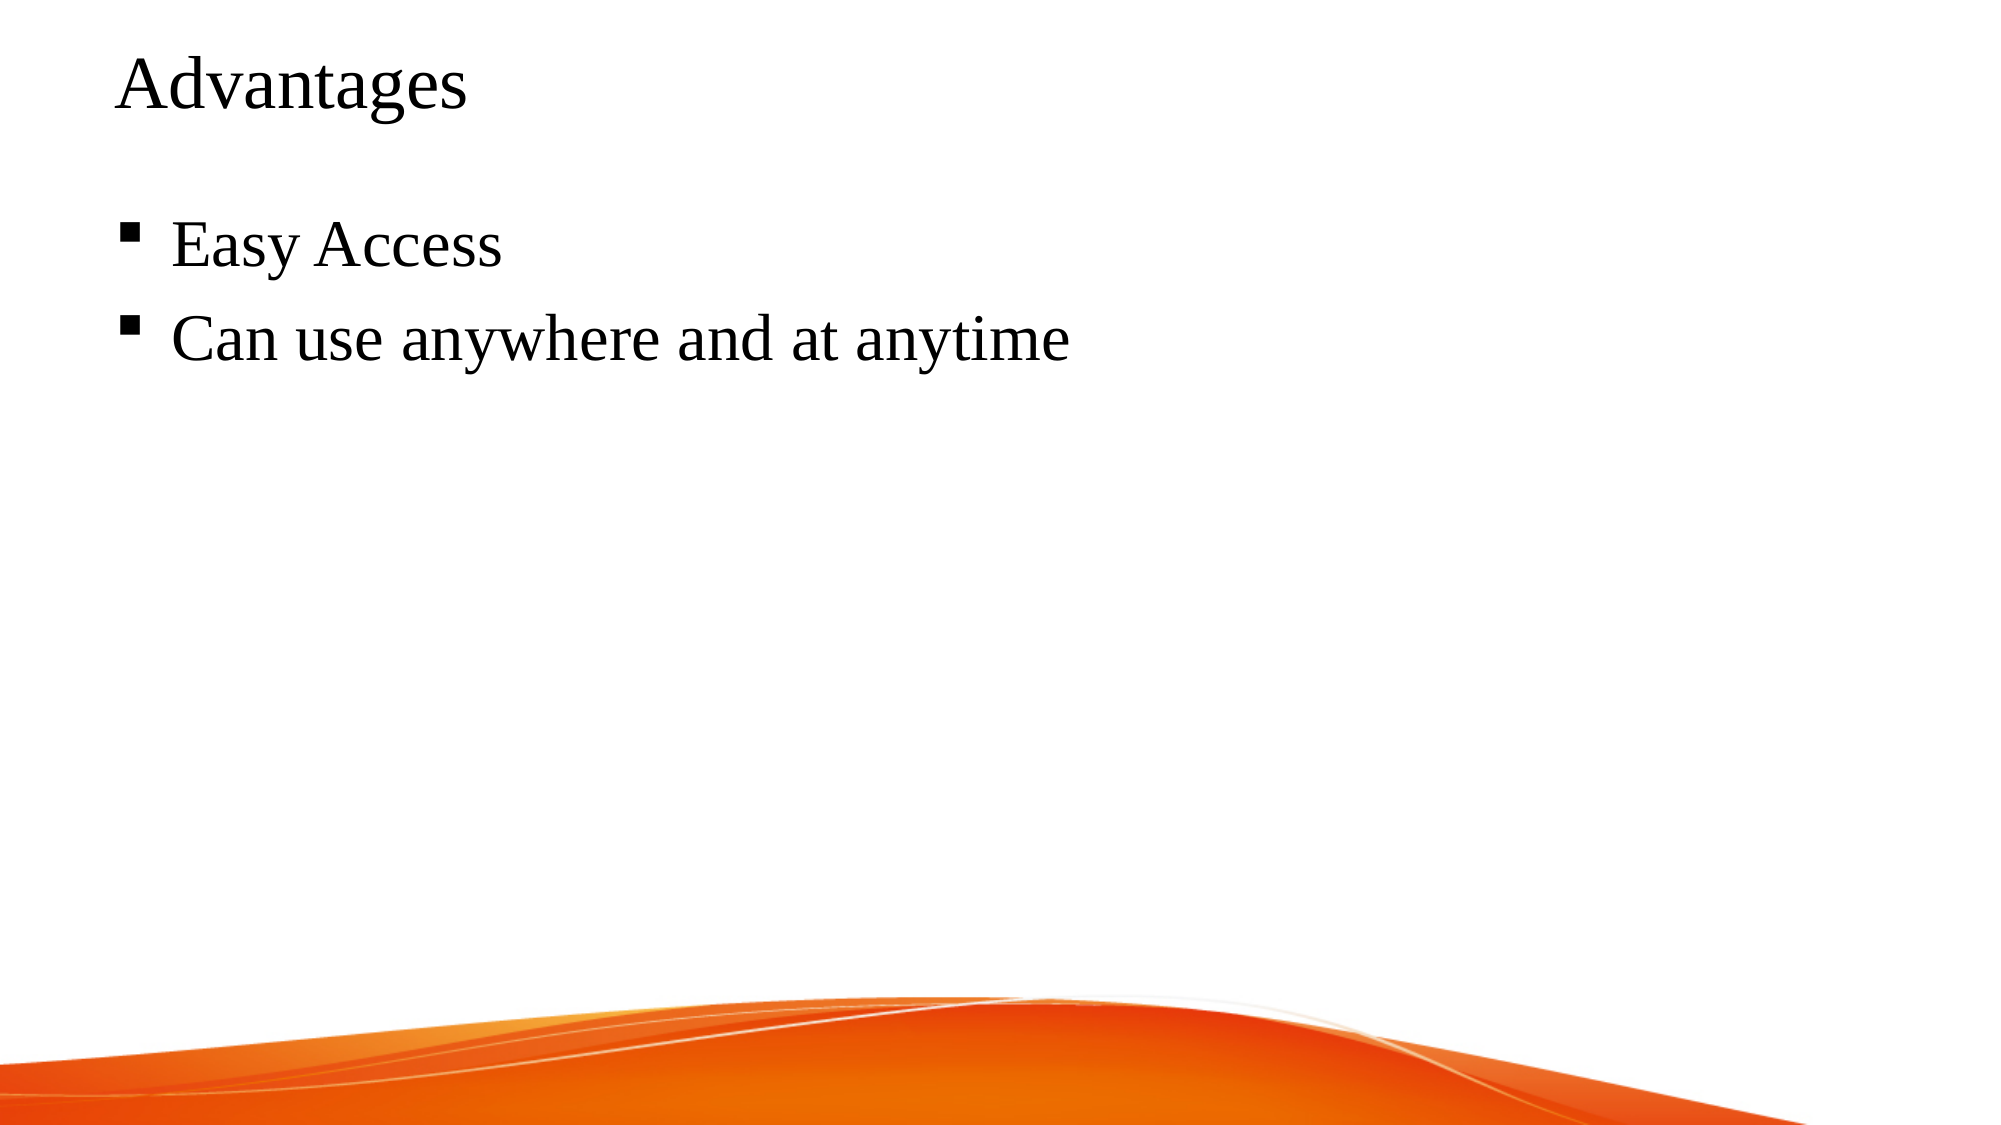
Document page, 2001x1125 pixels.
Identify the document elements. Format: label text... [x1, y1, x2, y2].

title Advantages [99, 30, 1901, 127]
list Easy Access Can use anywhere and at anytime [99, 192, 1901, 1006]
picture [0, 0, 2000, 1125]
